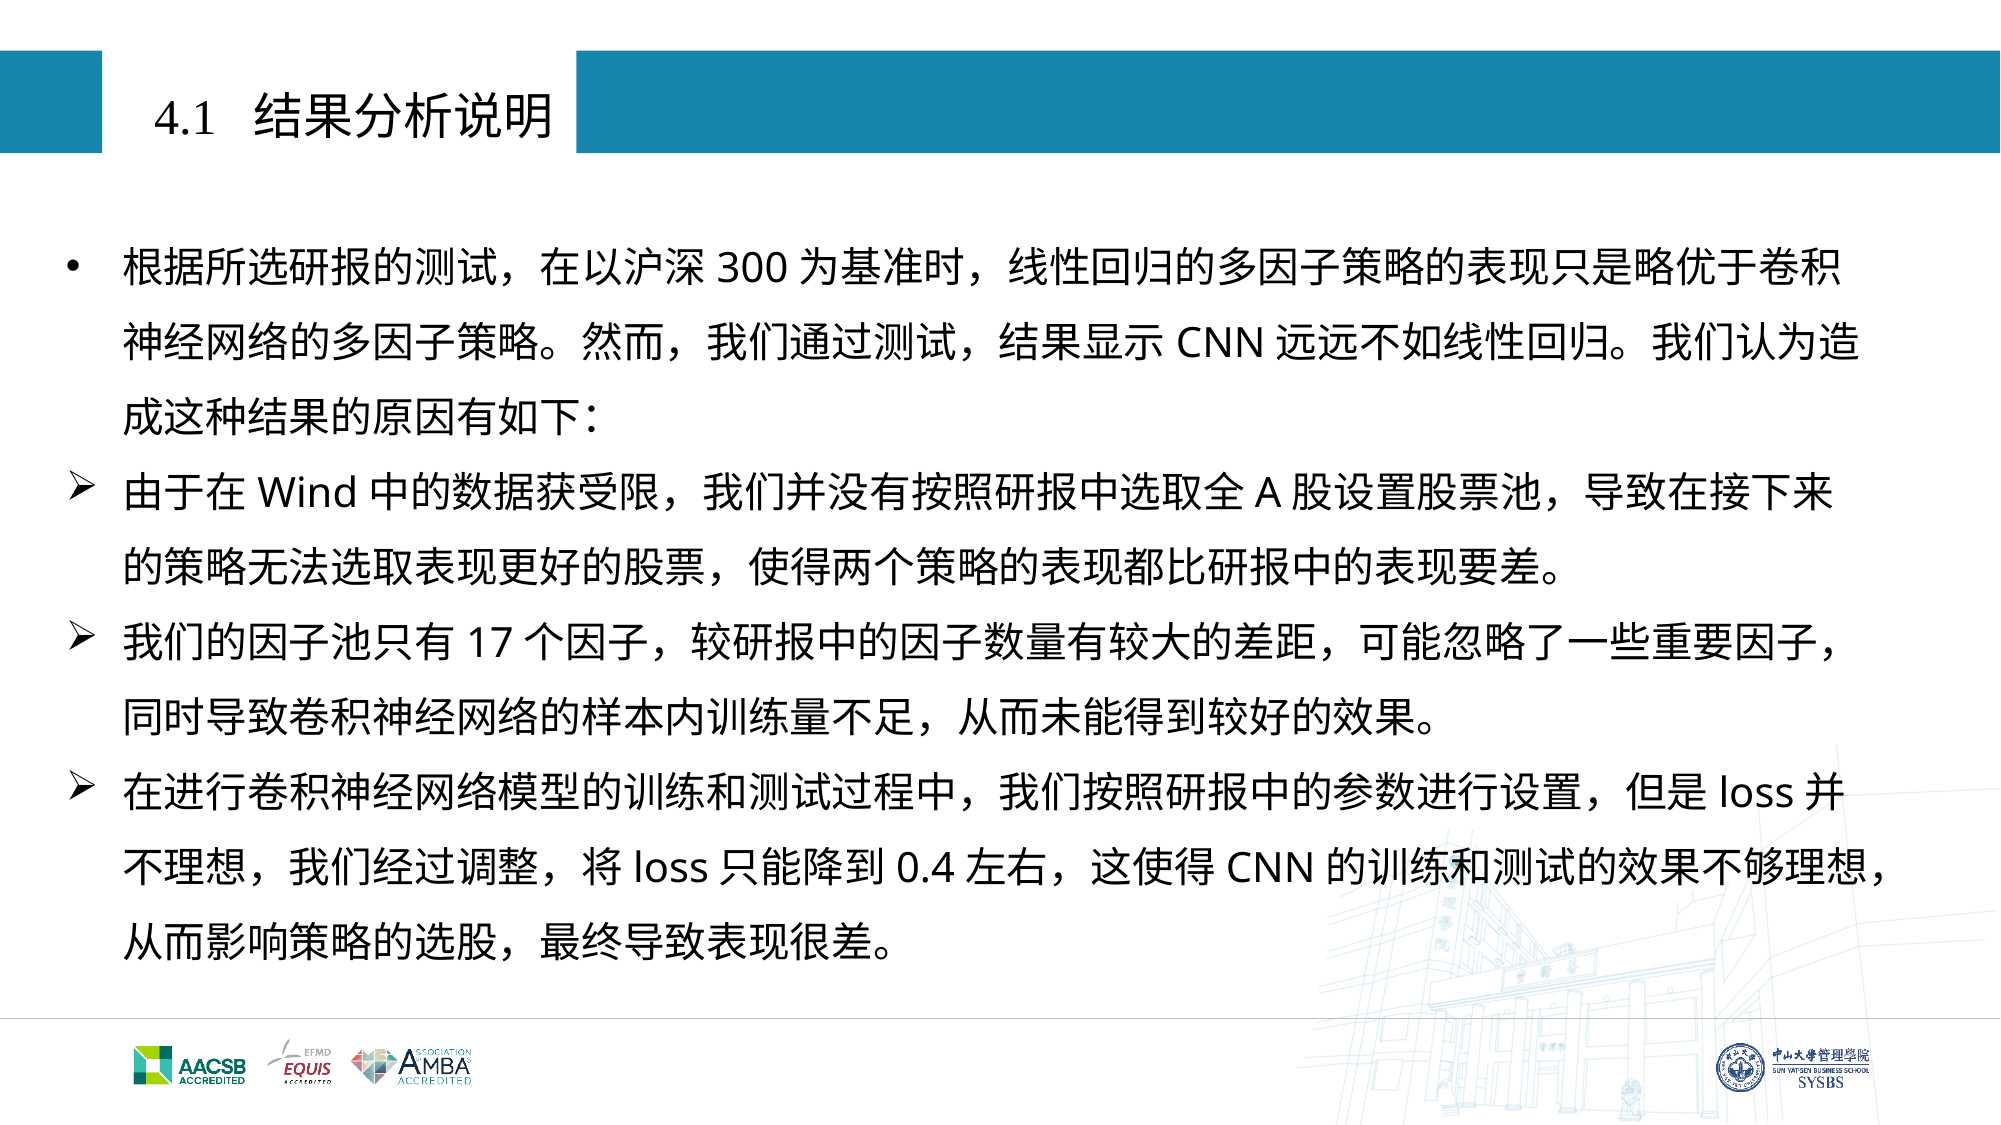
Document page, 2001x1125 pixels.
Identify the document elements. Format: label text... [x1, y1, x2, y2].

picture [131, 1048, 473, 1086]
text_box 根据所选研报的测试，在以沪深300为基准时，线性回归的多因子策略的表现只是略优于卷积神经网络的多因子策略。然而，我们通过测试，结果显示CNN远远不如线性回归。我们认为造成这种结果的原因有如下： 由于在Wind中的数据获受限，我们并没有按照研报中选取全A股设置股票池，导致在接下来的策略无法选取表现更好的股票，使得两个策略的表现都比研报中的表现要差。 我们的因子池只有17个因子，较研报中的因子数量有较大的差距，可能忽略了一些重要因子，同时导致卷积神经网络的样本内训练量不足，从而未能得到较好的效果。 在进行卷积神经网络模型的训练和测试过程中，我们按照研报中的参数进行设置，但是loss并不理想，我们经过调整，将loss只能降到0.4左右，这使得CNN的训练和测试的效果不够理想，从而影响策略的选股，最终导致表现很差。 [51, 208, 1888, 1048]
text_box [0, 50, 2000, 154]
picture [1716, 1048, 1869, 1092]
